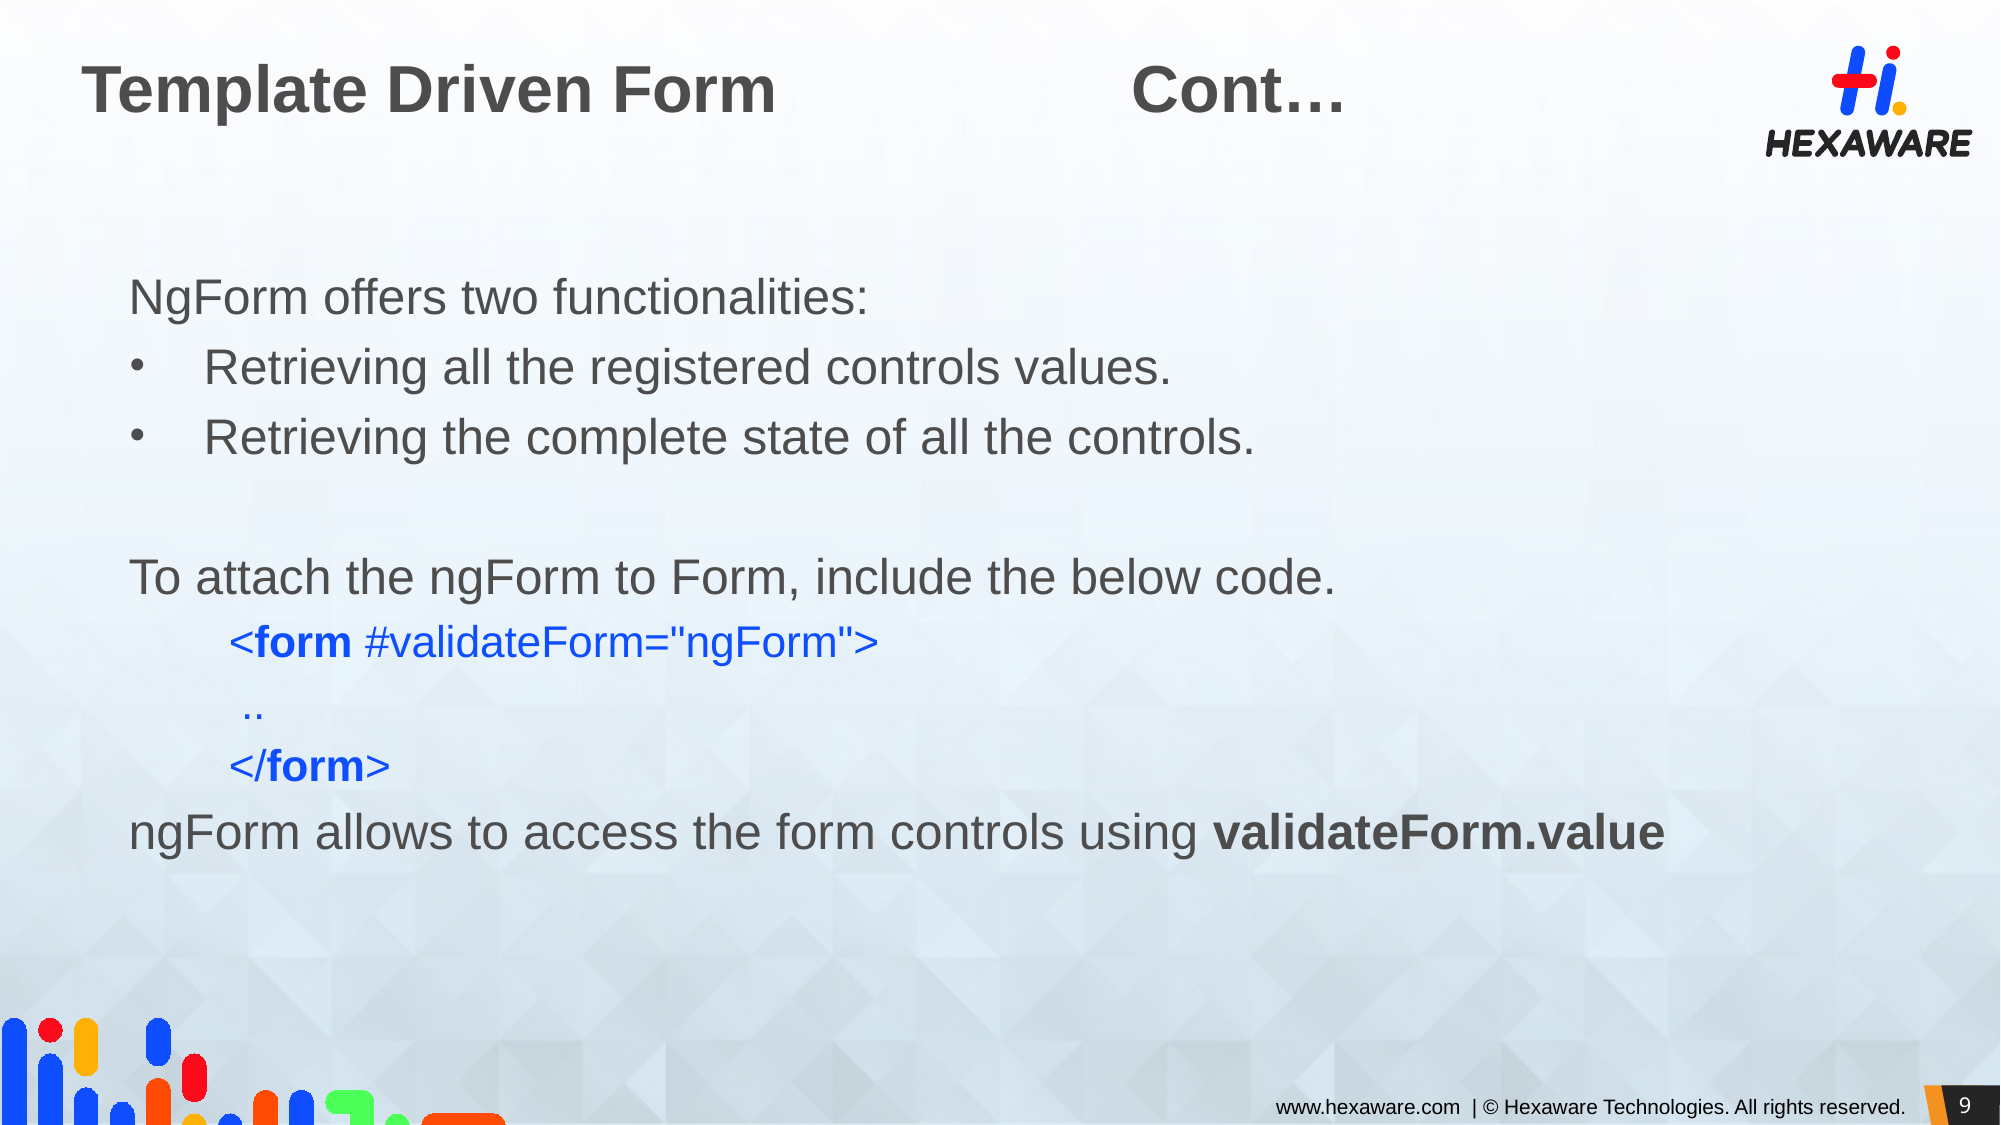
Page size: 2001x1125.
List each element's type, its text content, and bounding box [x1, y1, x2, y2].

list NgForm offers two functionalities: Retrieving all the registered controls values. Retrieving the complete state of all the controls. To attach the ngForm to Form, include the below code. <form #validateForm="ngForm"> .. </form> ngForm allows to access the form controls using validateForm.value [117, 258, 1870, 958]
picture [0, 0, 2001, 1125]
title Template Driven Form Cont… [70, 35, 1521, 136]
